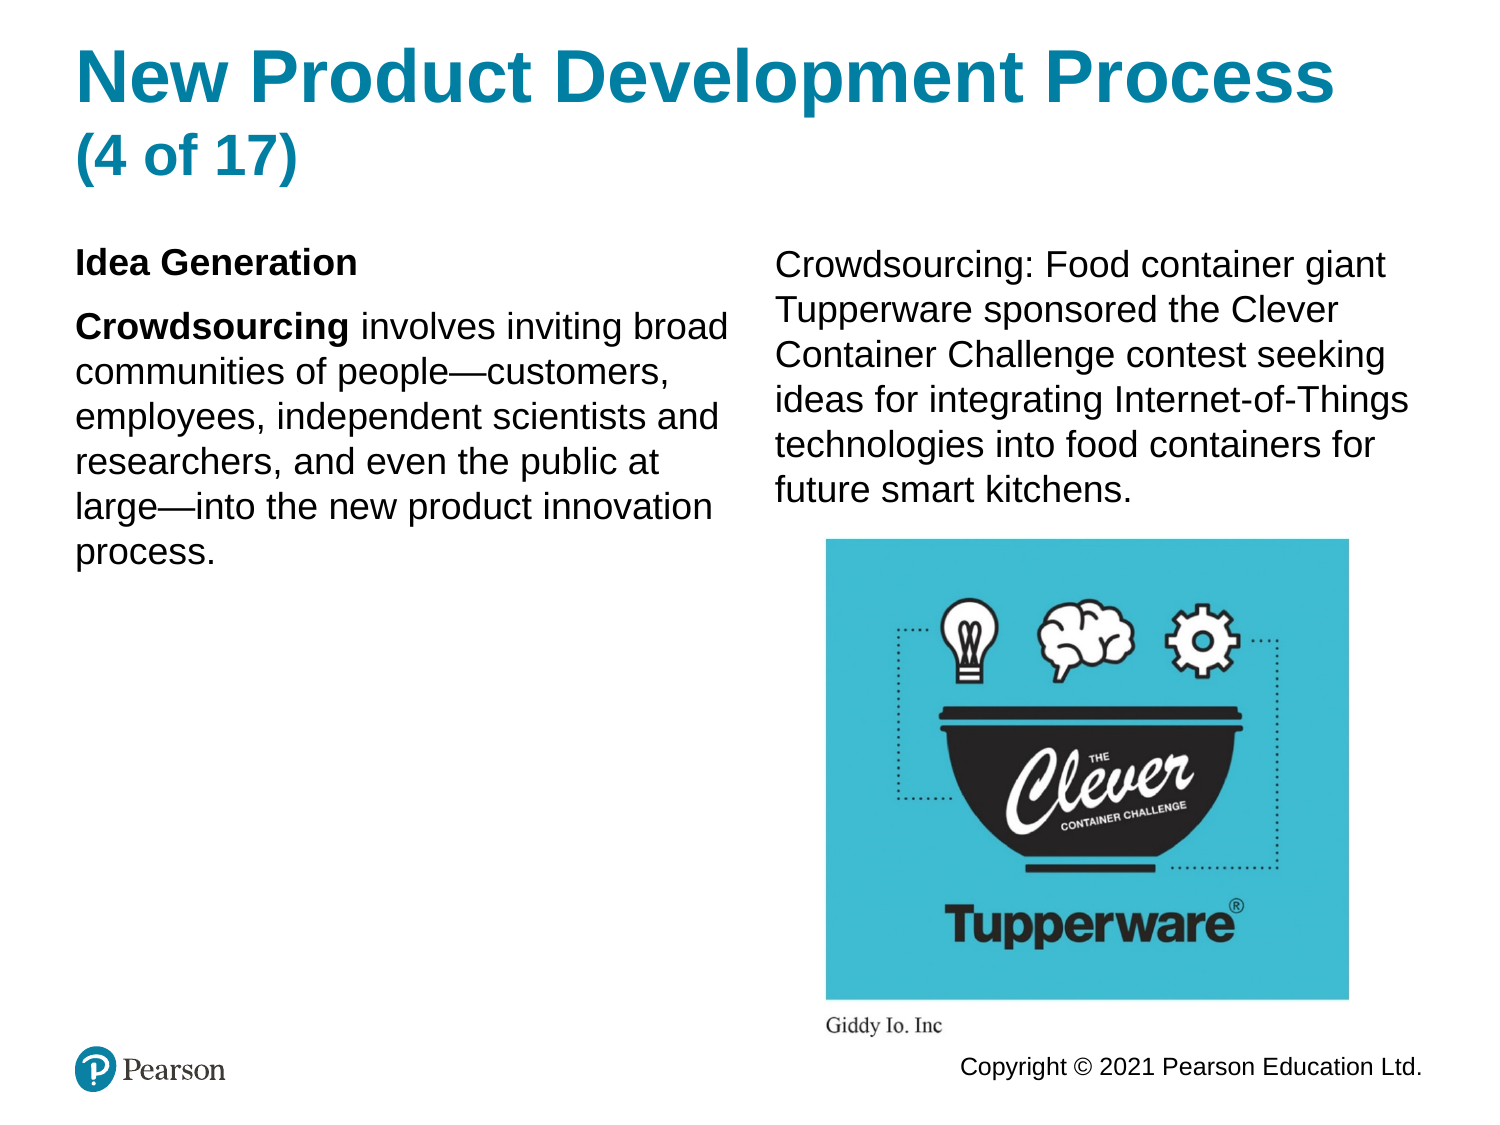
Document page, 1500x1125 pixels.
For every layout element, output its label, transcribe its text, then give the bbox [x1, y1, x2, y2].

list Idea Generation [75, 237, 738, 302]
list Crowdsourcing: Food container giant Tupperware sponsored the Clever Container Challenge contest seeking ideas for integrating Internet-of-Things technologies into food containers for future smart kitchens. [774, 239, 1425, 878]
list Crowdsourcing involves inviting broad communities of people—customers, employees, independent scientists and researchers, and even the public at large—into the new product innovation process. [75, 302, 738, 941]
picture [824, 537, 1351, 1038]
title New Product Development Process (4 of 17) [75, 13, 1425, 202]
